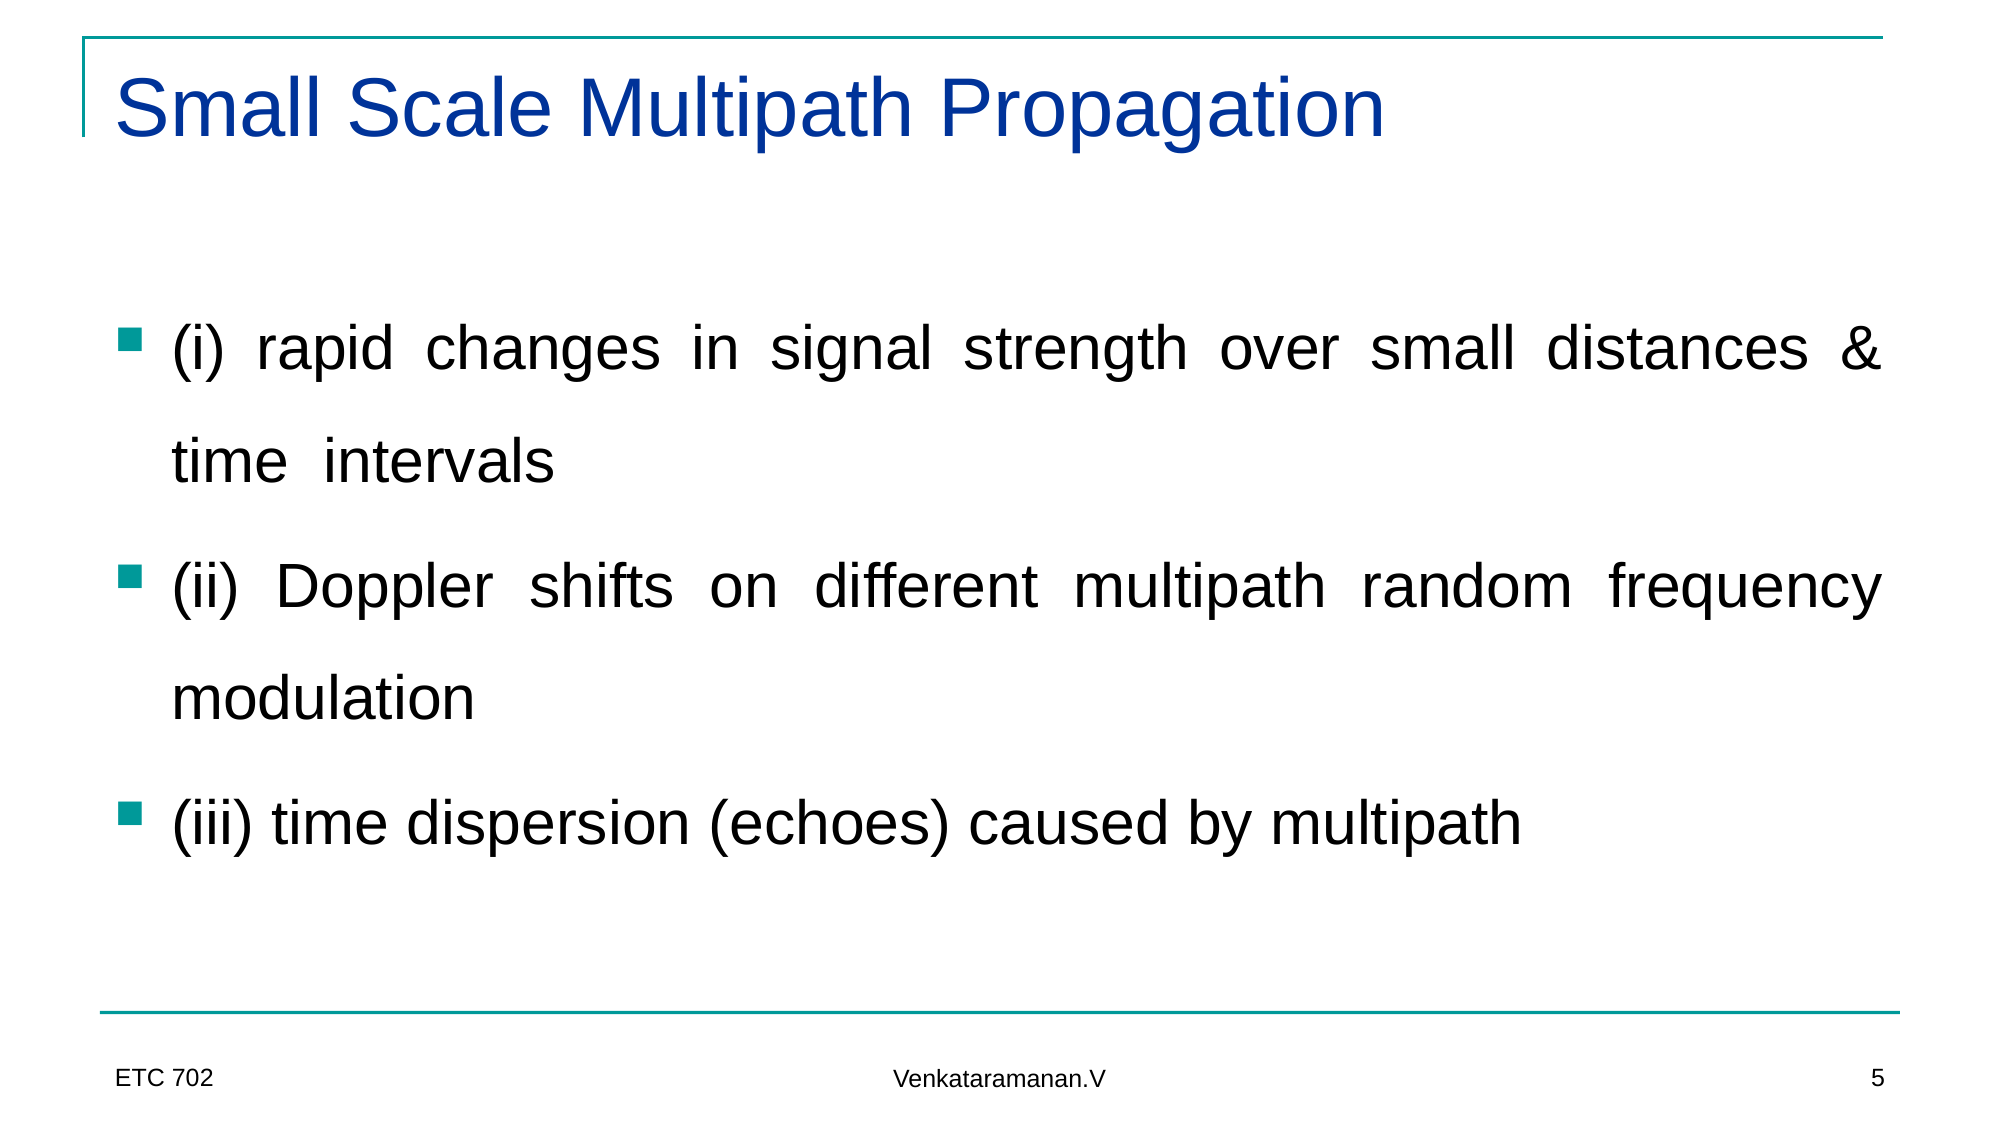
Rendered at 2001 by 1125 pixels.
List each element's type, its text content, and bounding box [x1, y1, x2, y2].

slide_number 5 [1433, 1024, 1900, 1100]
slide_number ETC 702 [99, 1024, 567, 1100]
footer Venkataramanan.V [683, 1025, 1317, 1100]
title Small Scale Multipath Propagation [99, 45, 1900, 233]
list (i) rapid changes in signal strength over small distances & time intervals (ii) Doppler shifts on different multipath random frequency modulation (iii) time dispersion (echoes) caused by multipath [99, 262, 1900, 1006]
